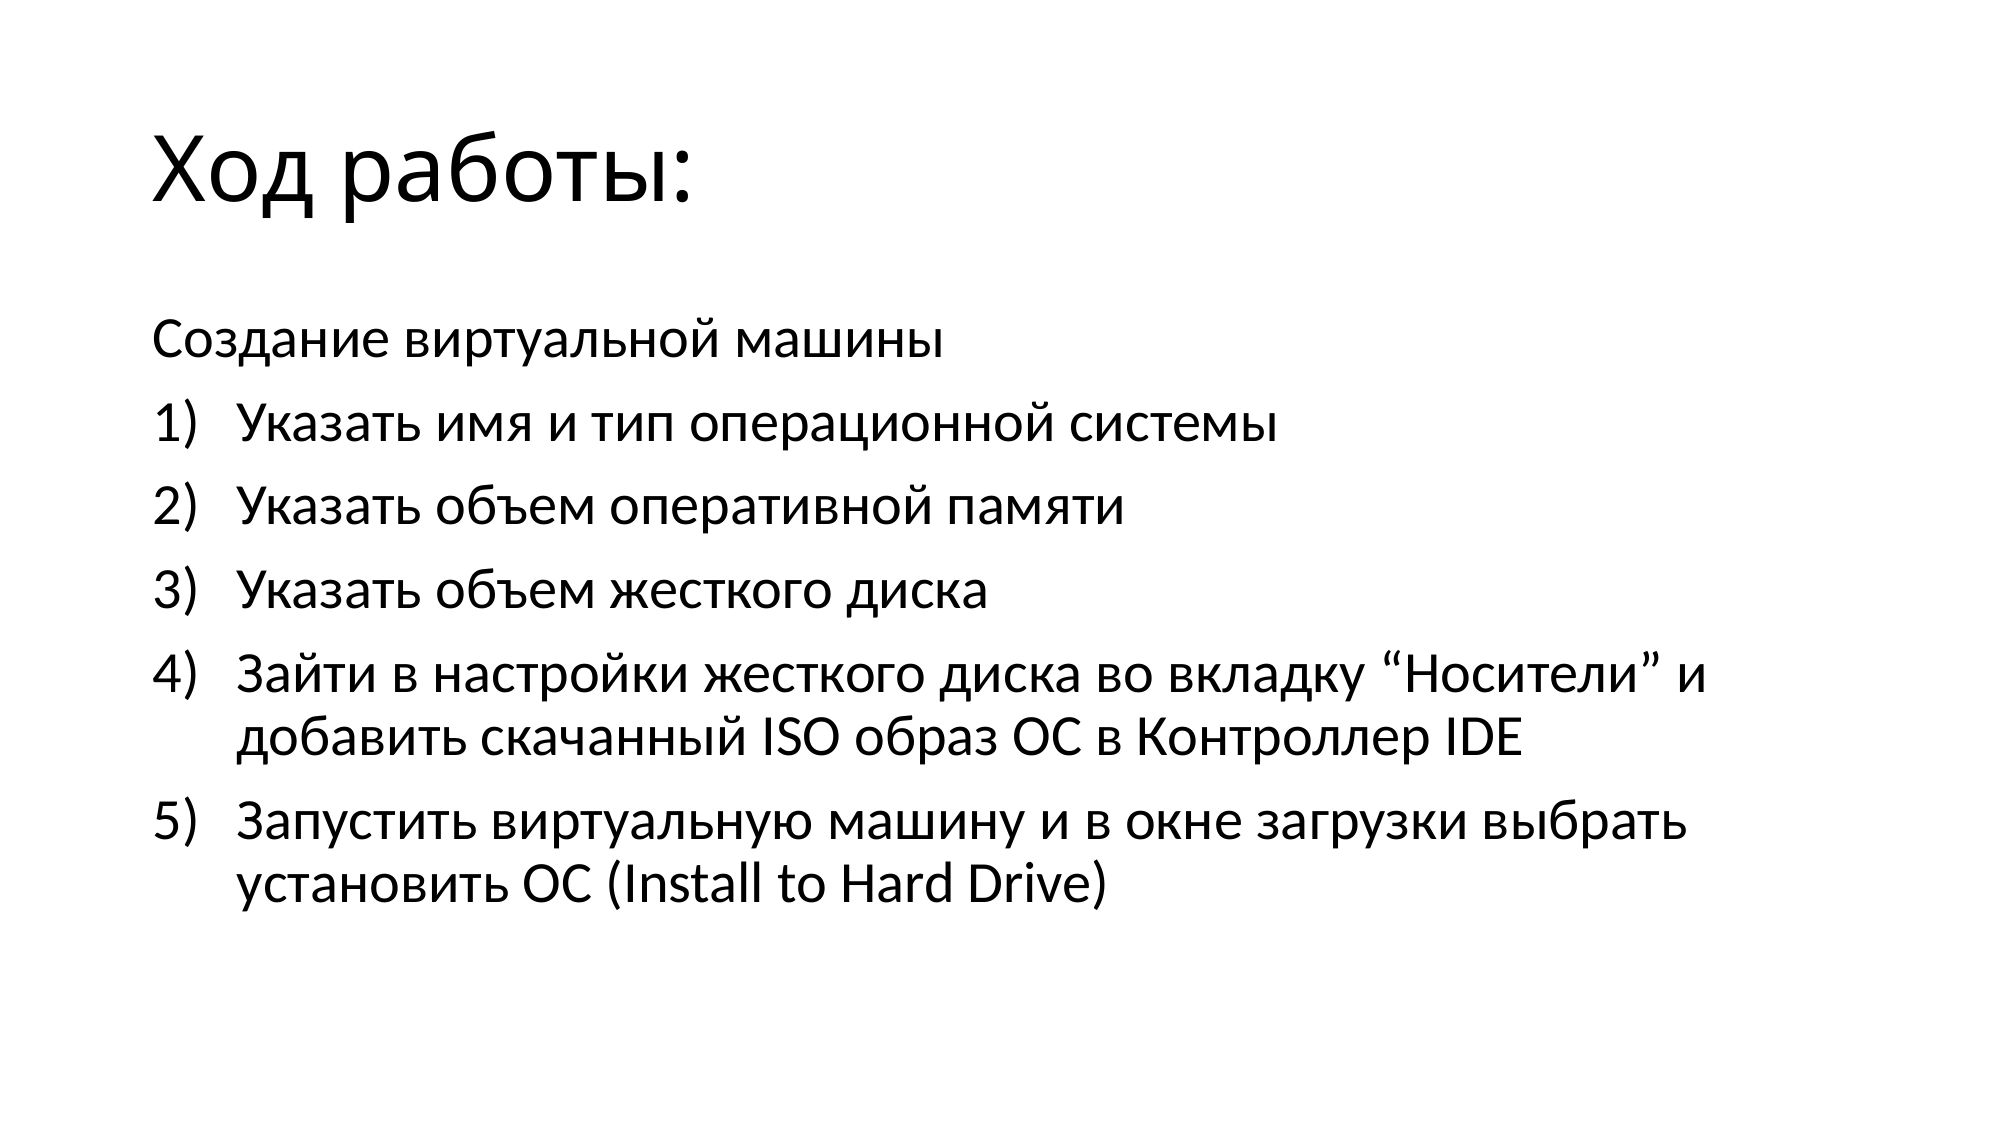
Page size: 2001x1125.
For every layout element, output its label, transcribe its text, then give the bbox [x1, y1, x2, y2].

text_box Ход работы: [137, 63, 1863, 281]
list Создание виртуальной машины Указать имя и тип операционной системы Указать объем оперативной памяти Указать объем жесткого диска Зайти в настройки жесткого диска во вкладку “Носители” и добавить скачанный ISO образ ОС в Контроллер IDE Запустить виртуальную машину и в окне загрузки выбрать установить OC (Install to Hard Drive) [137, 299, 1863, 1014]
